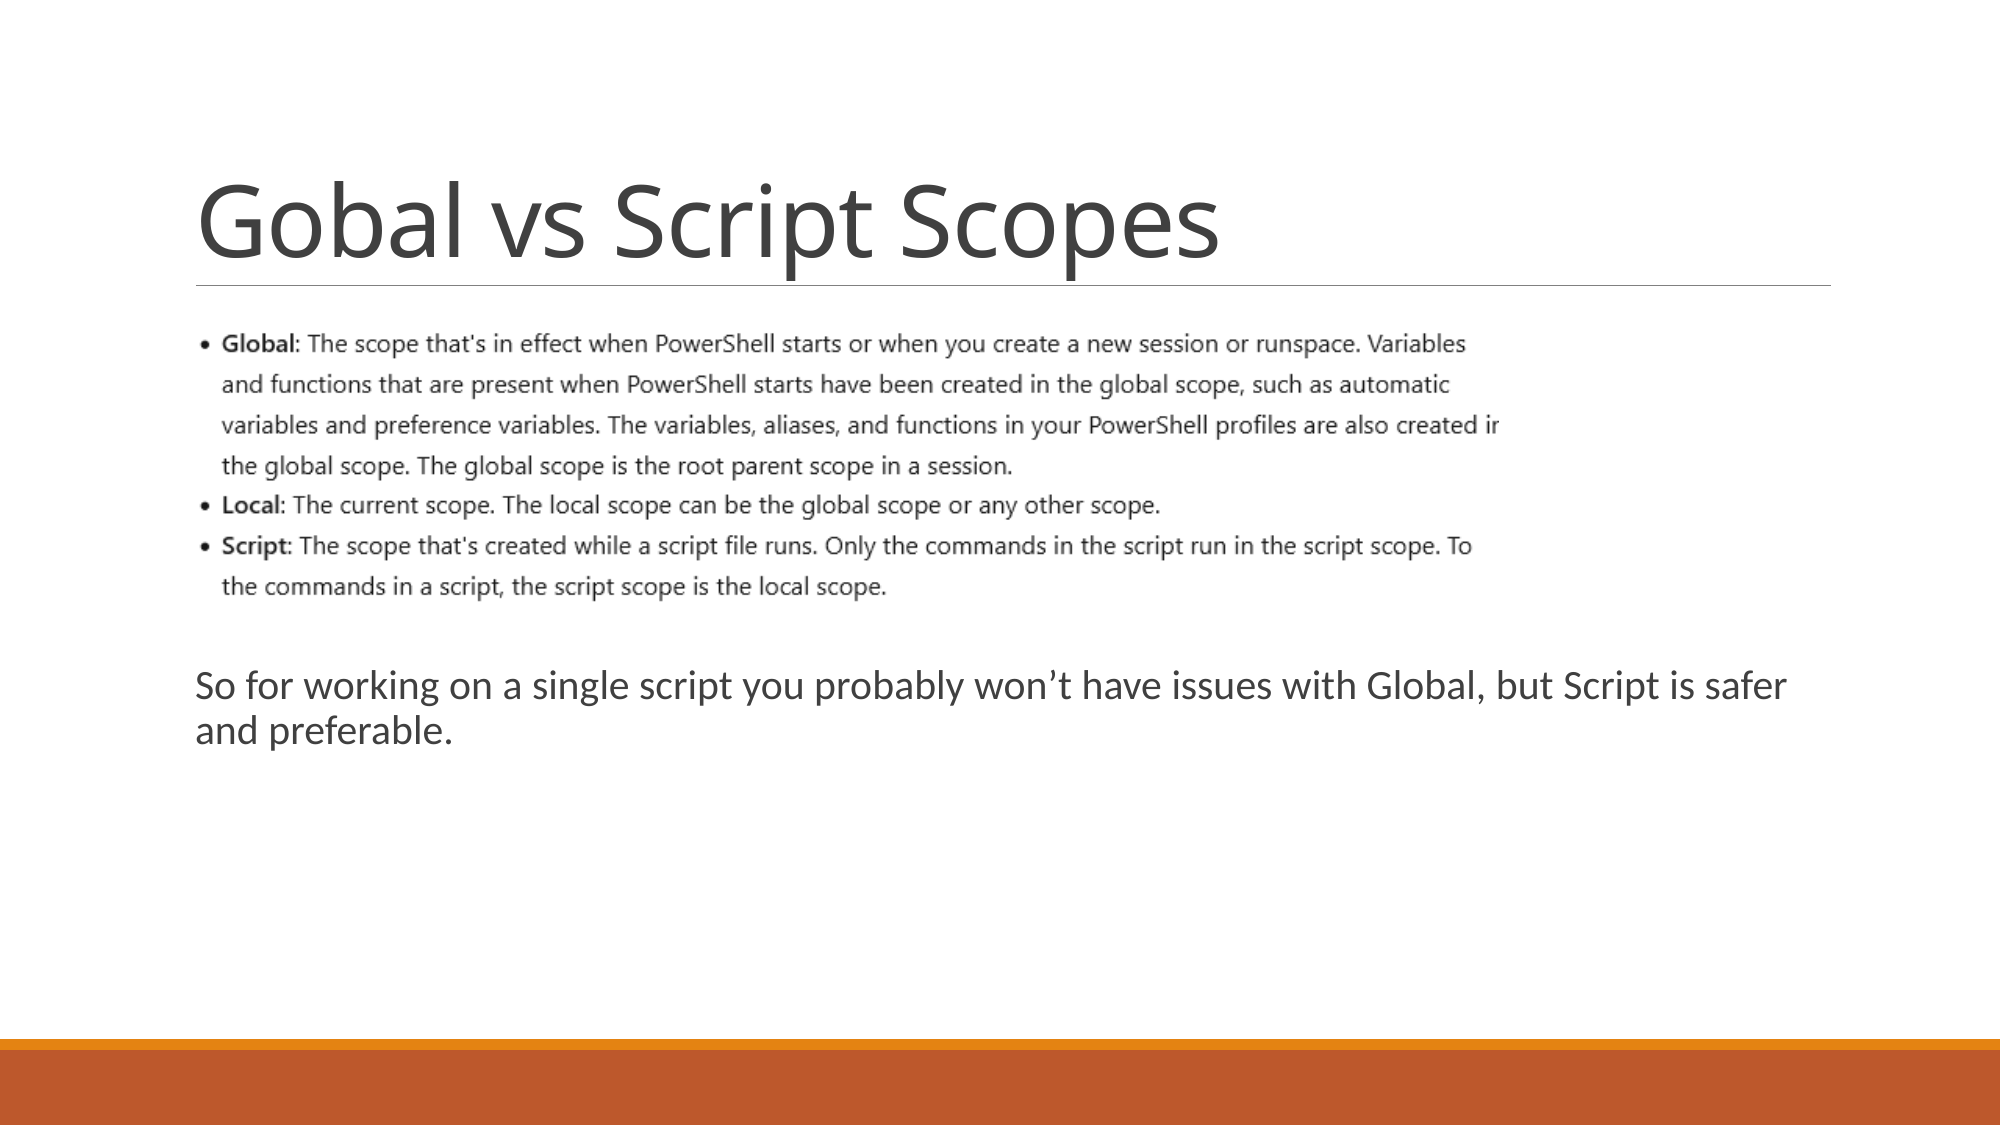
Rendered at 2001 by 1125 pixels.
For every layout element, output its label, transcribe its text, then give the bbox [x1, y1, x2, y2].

title Gobal vs Script Scopes [180, 47, 1830, 285]
list So for working on a single script you probably won’t have issues with Global, but Script is safer and preferable. [180, 656, 1830, 963]
picture [160, 320, 1500, 628]
